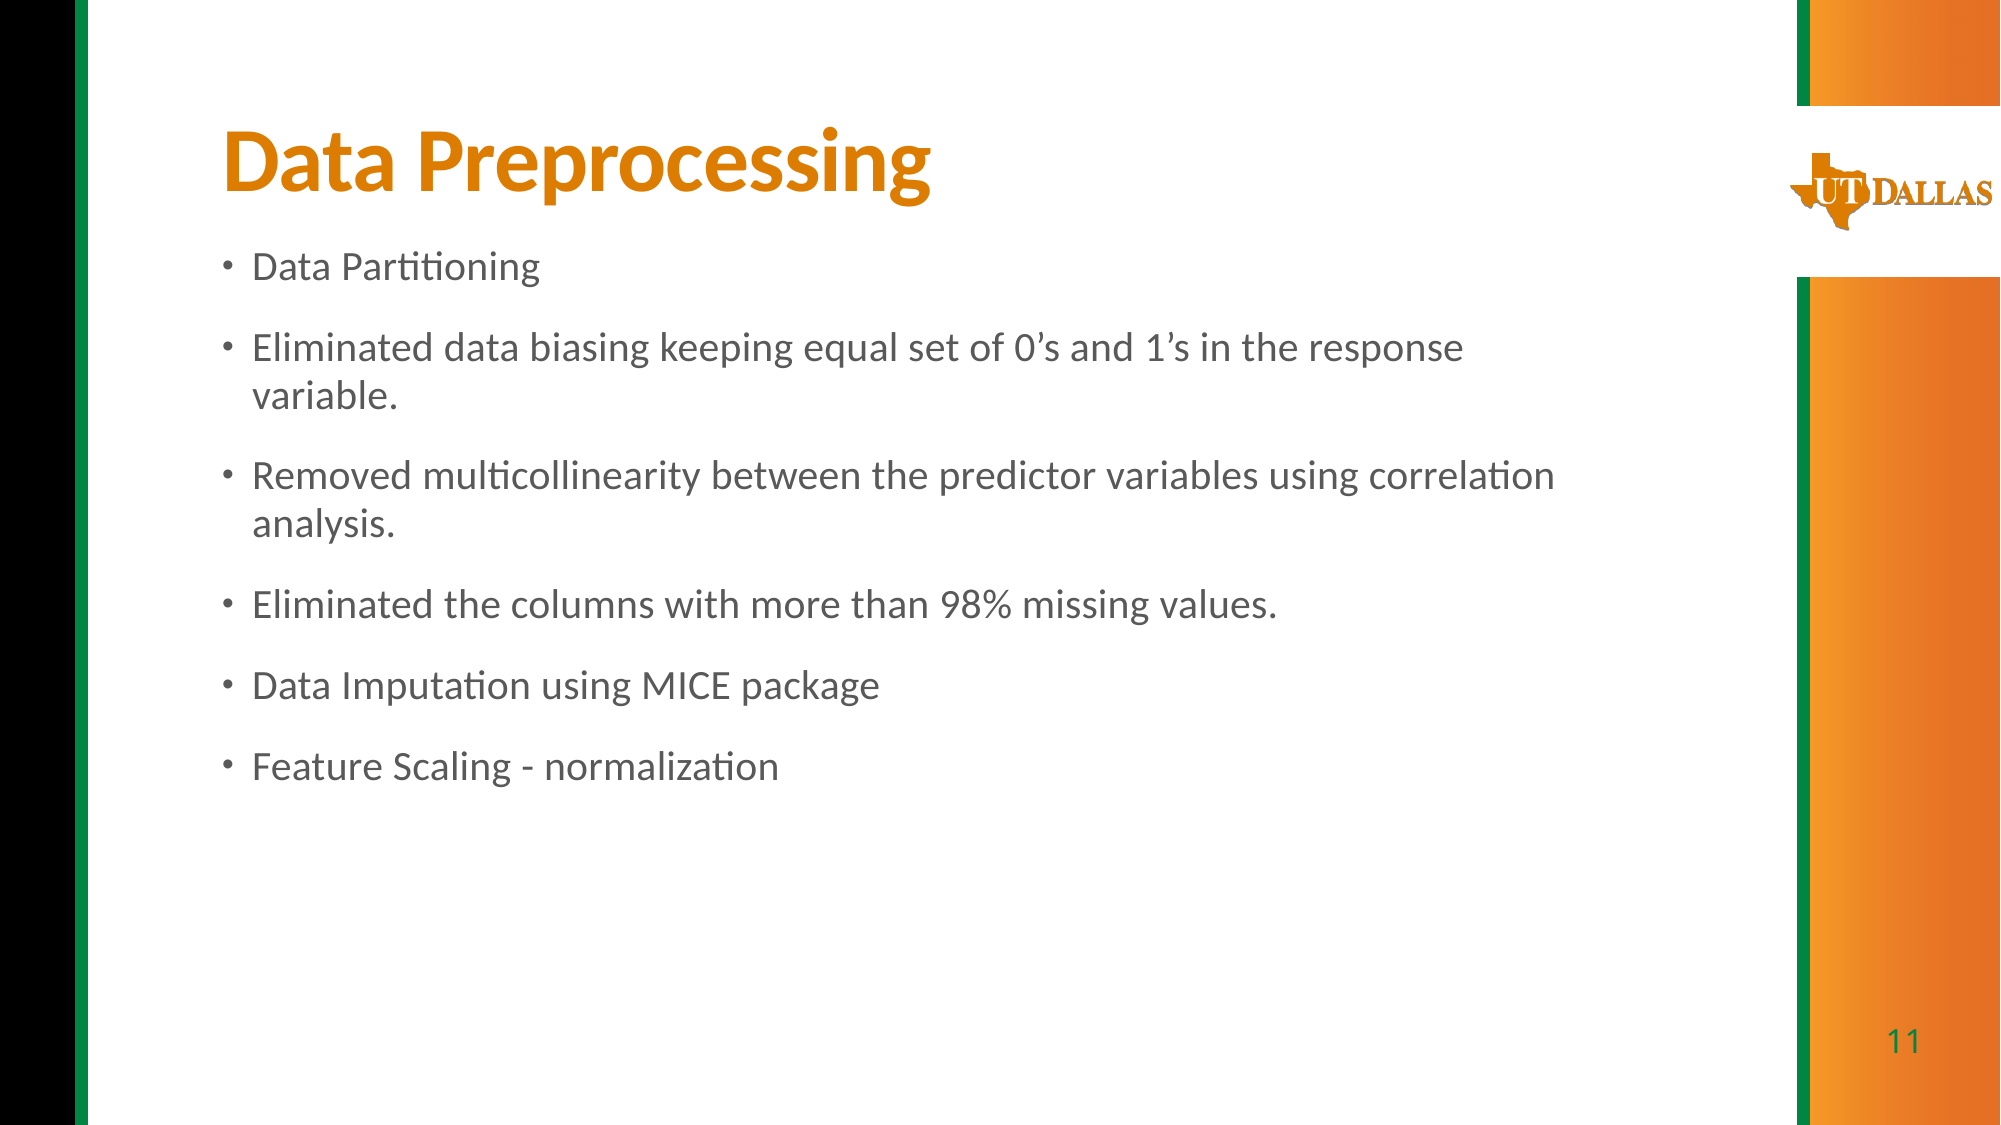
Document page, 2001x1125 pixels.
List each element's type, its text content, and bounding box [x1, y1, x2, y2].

title Data Preprocessing [206, 48, 1797, 220]
picture [1797, 277, 2000, 1125]
list Data Partitioning Eliminated data biasing keeping equal set of 0’s and 1’s in the response variable. Removed multicollinearity between the predictor variables using correlation analysis. Eliminated the columns with more than 98% missing values. Data Imputation using MICE package Feature Scaling - normalization [206, 235, 1617, 1014]
picture [1785, 143, 2001, 240]
picture [75, 0, 88, 1125]
picture [1797, 0, 2000, 106]
slide_number 11 [1809, 1012, 2000, 1110]
